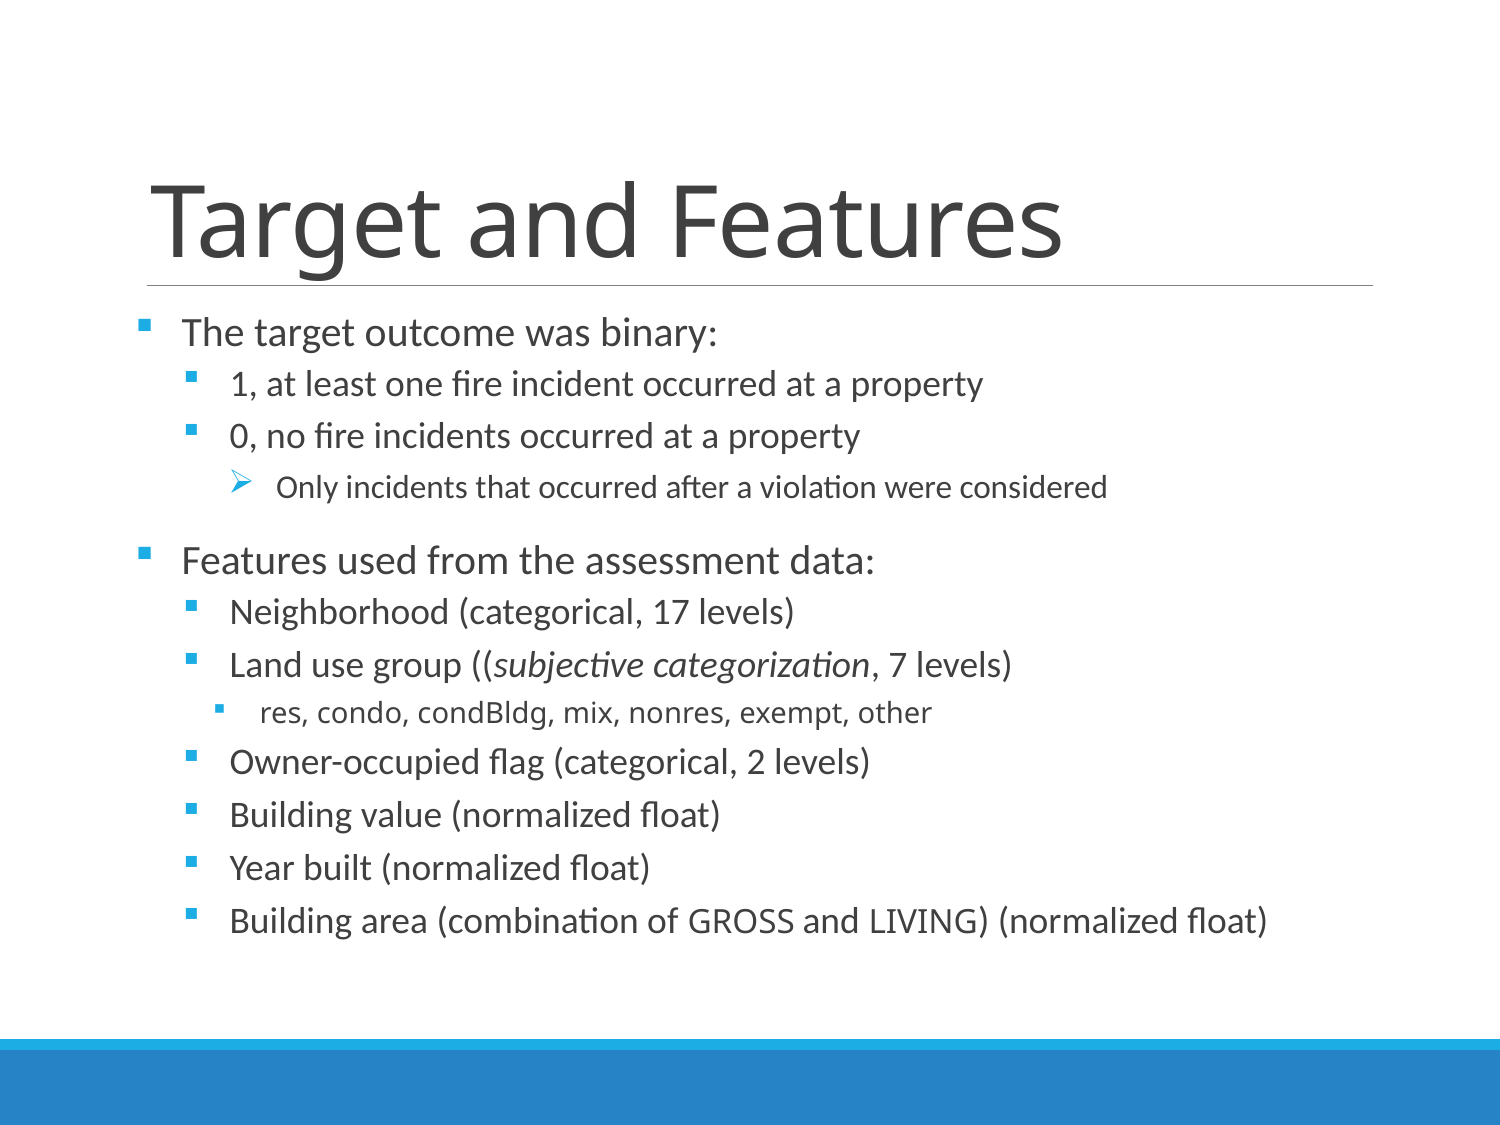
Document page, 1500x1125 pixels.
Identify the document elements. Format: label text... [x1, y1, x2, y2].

list The target outcome was binary: 1, at least one fire incident occurred at a property 0, no fire incidents occurred at a property Only incidents that occurred after a violation were considered Features used from the assessment data: Neighborhood (categorical, 17 levels) Land use group ((subjective categorization, 7 levels) res, condo, condBldg, mix, nonres, exempt, other Owner-occupied flag (categorical, 2 levels) Building value (normalized float) Year built (normalized float) Building area (combination of GROSS and LIVING) (normalized float) [135, 302, 1373, 963]
title Target and Features [135, 47, 1373, 285]
